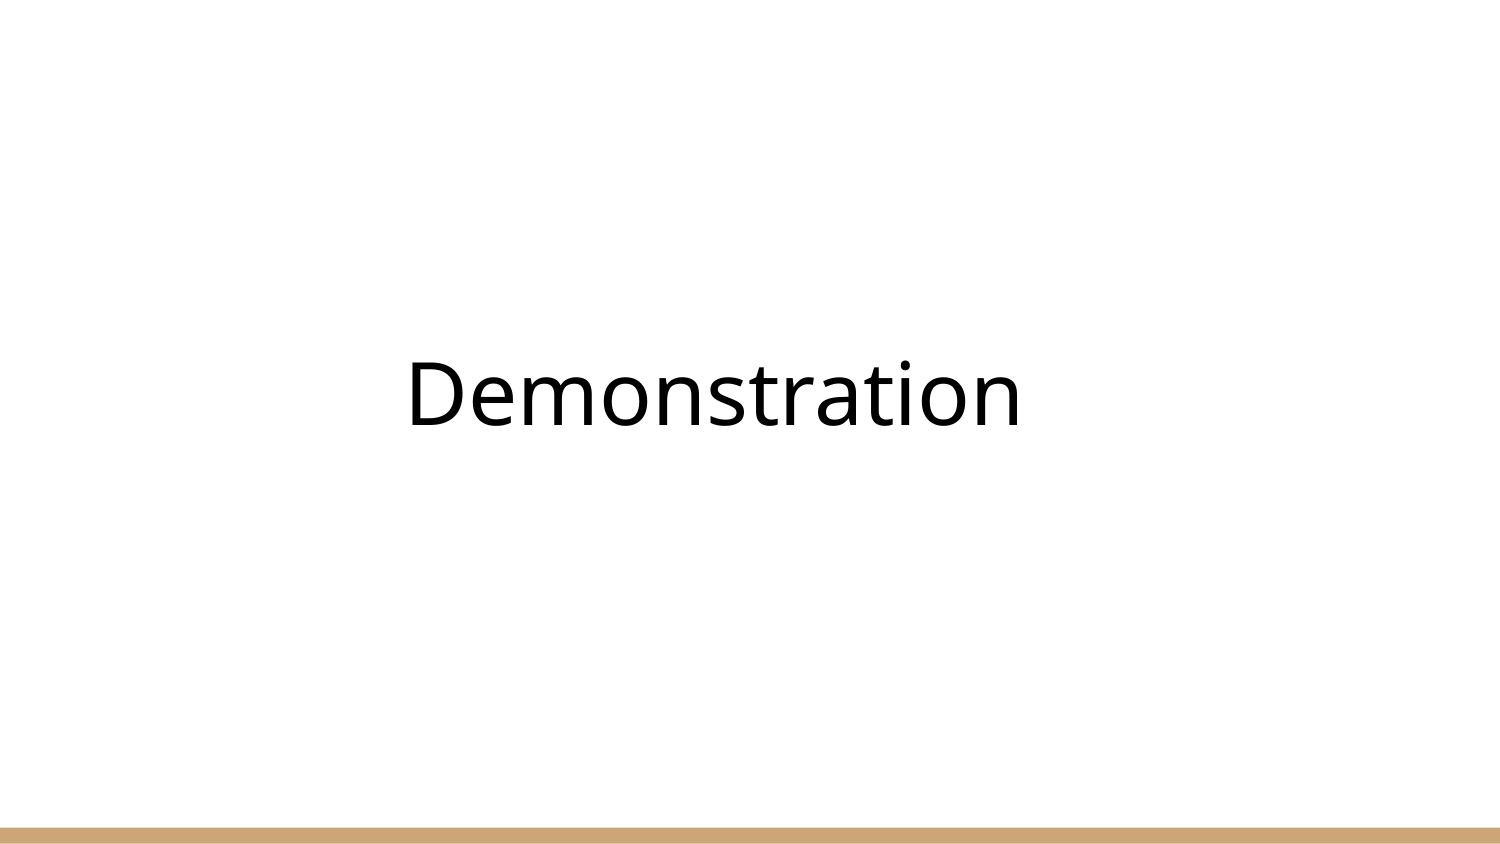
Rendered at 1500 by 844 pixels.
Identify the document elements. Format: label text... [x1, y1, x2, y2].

title Demonstration [15, 322, 1414, 459]
